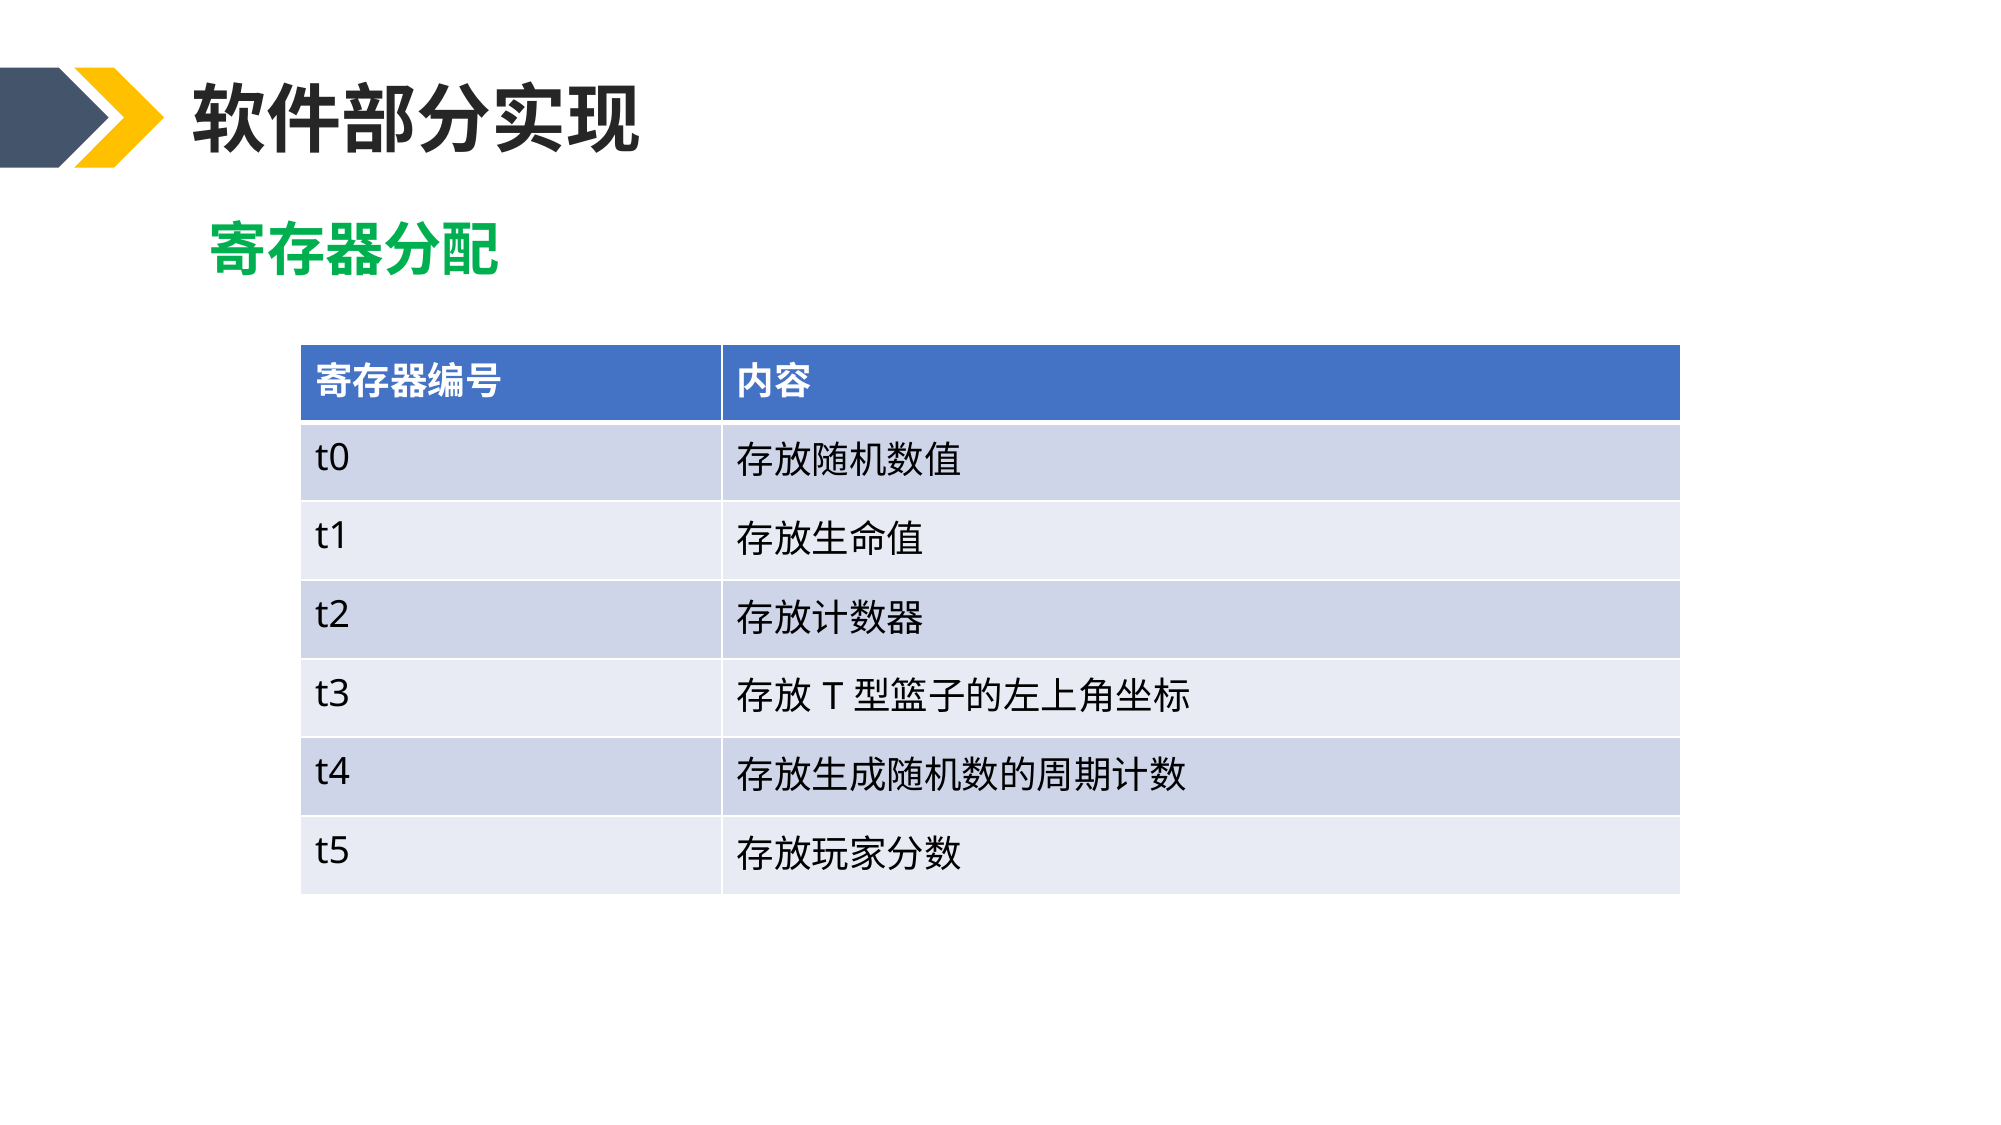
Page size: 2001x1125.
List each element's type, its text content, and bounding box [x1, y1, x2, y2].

text_box 寄存器分配 [194, 204, 696, 290]
table_cell t3 [301, 660, 721, 736]
table_cell t0 [301, 425, 721, 500]
table_cell 存放随机数值 [723, 425, 1680, 500]
text_box [71, 66, 166, 169]
table_cell 存放生成随机数的周期计数 [723, 738, 1680, 815]
table_cell t1 [301, 502, 721, 579]
table_cell 存放生命值 [723, 502, 1680, 579]
text_box 软件部分实现 [176, 63, 1255, 169]
text_box [0, 66, 111, 169]
table_header 寄存器编号 [301, 345, 721, 420]
table_cell t4 [301, 738, 721, 815]
table_cell 存放T型篮子的左上角坐标 [723, 660, 1680, 736]
table_header 内容 [723, 345, 1680, 420]
table_cell 存放玩家分数 [723, 817, 1680, 894]
table_cell t5 [301, 817, 721, 894]
table_cell t2 [301, 581, 721, 658]
table_cell 存放计数器 [723, 581, 1680, 658]
